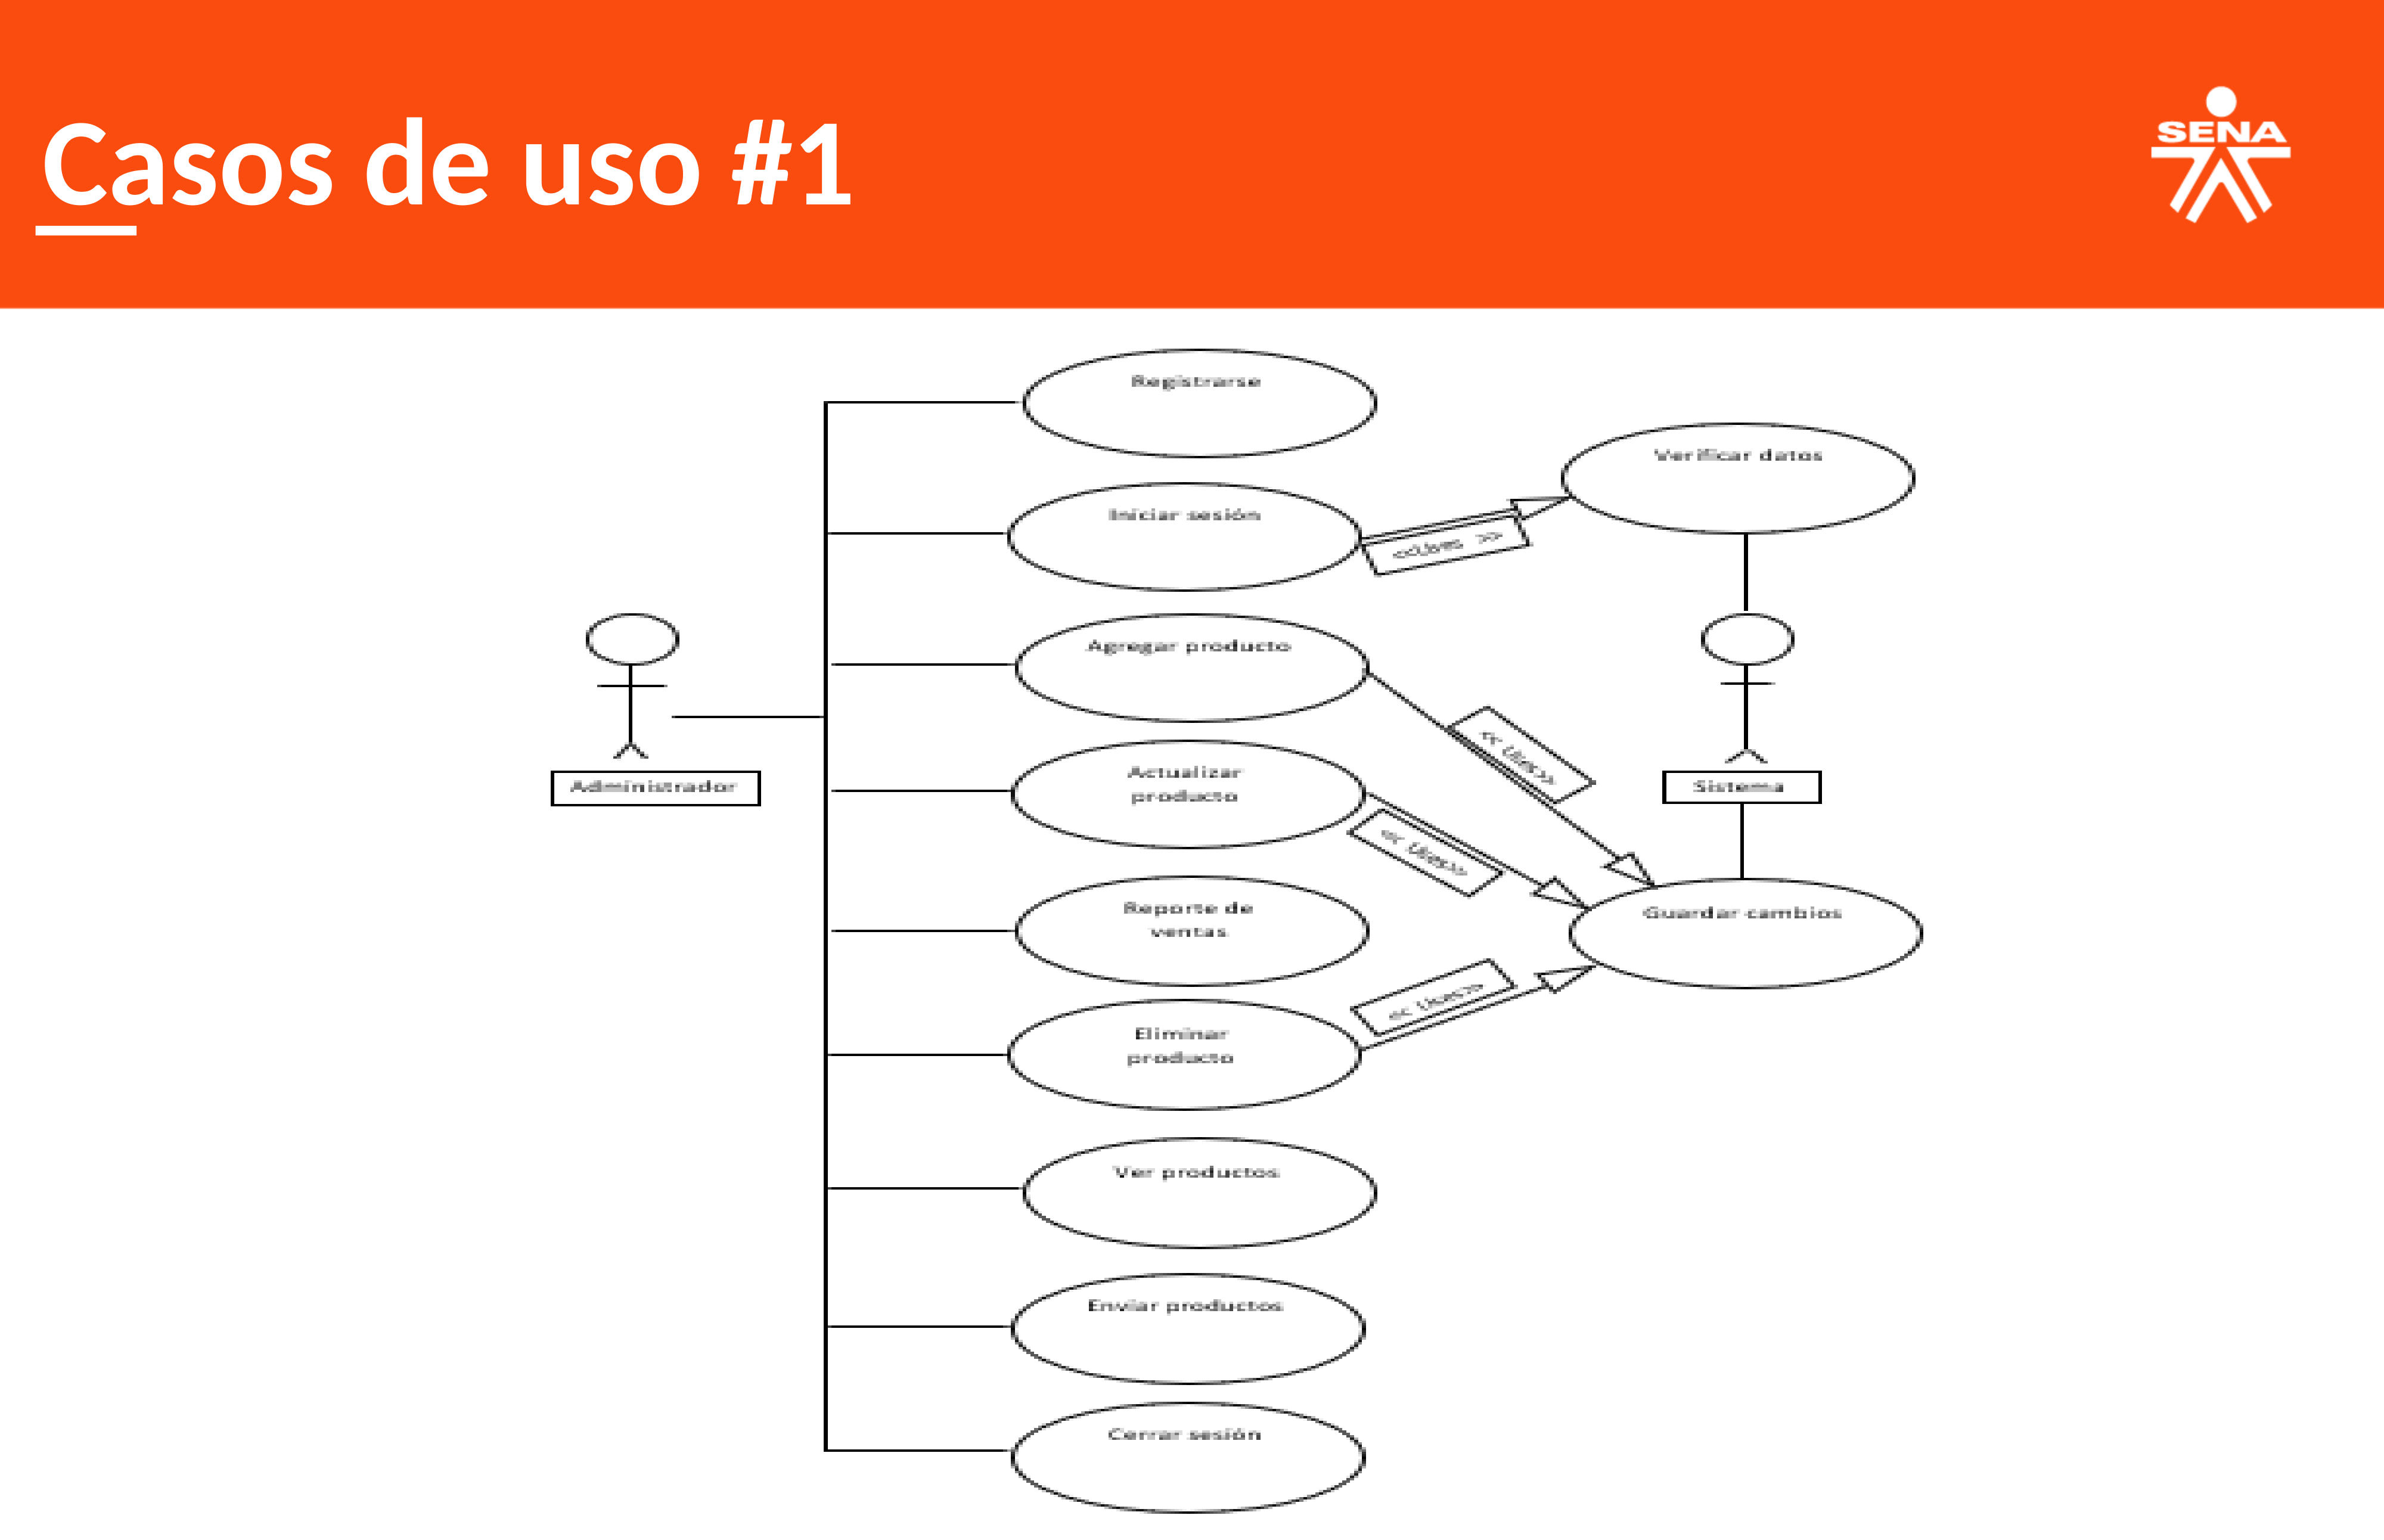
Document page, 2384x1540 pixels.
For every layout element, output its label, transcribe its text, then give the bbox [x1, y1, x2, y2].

picture [0, 0, 2384, 1540]
text_box Casos de uso #1 [35, 70, 904, 237]
text_box [35, 225, 137, 236]
